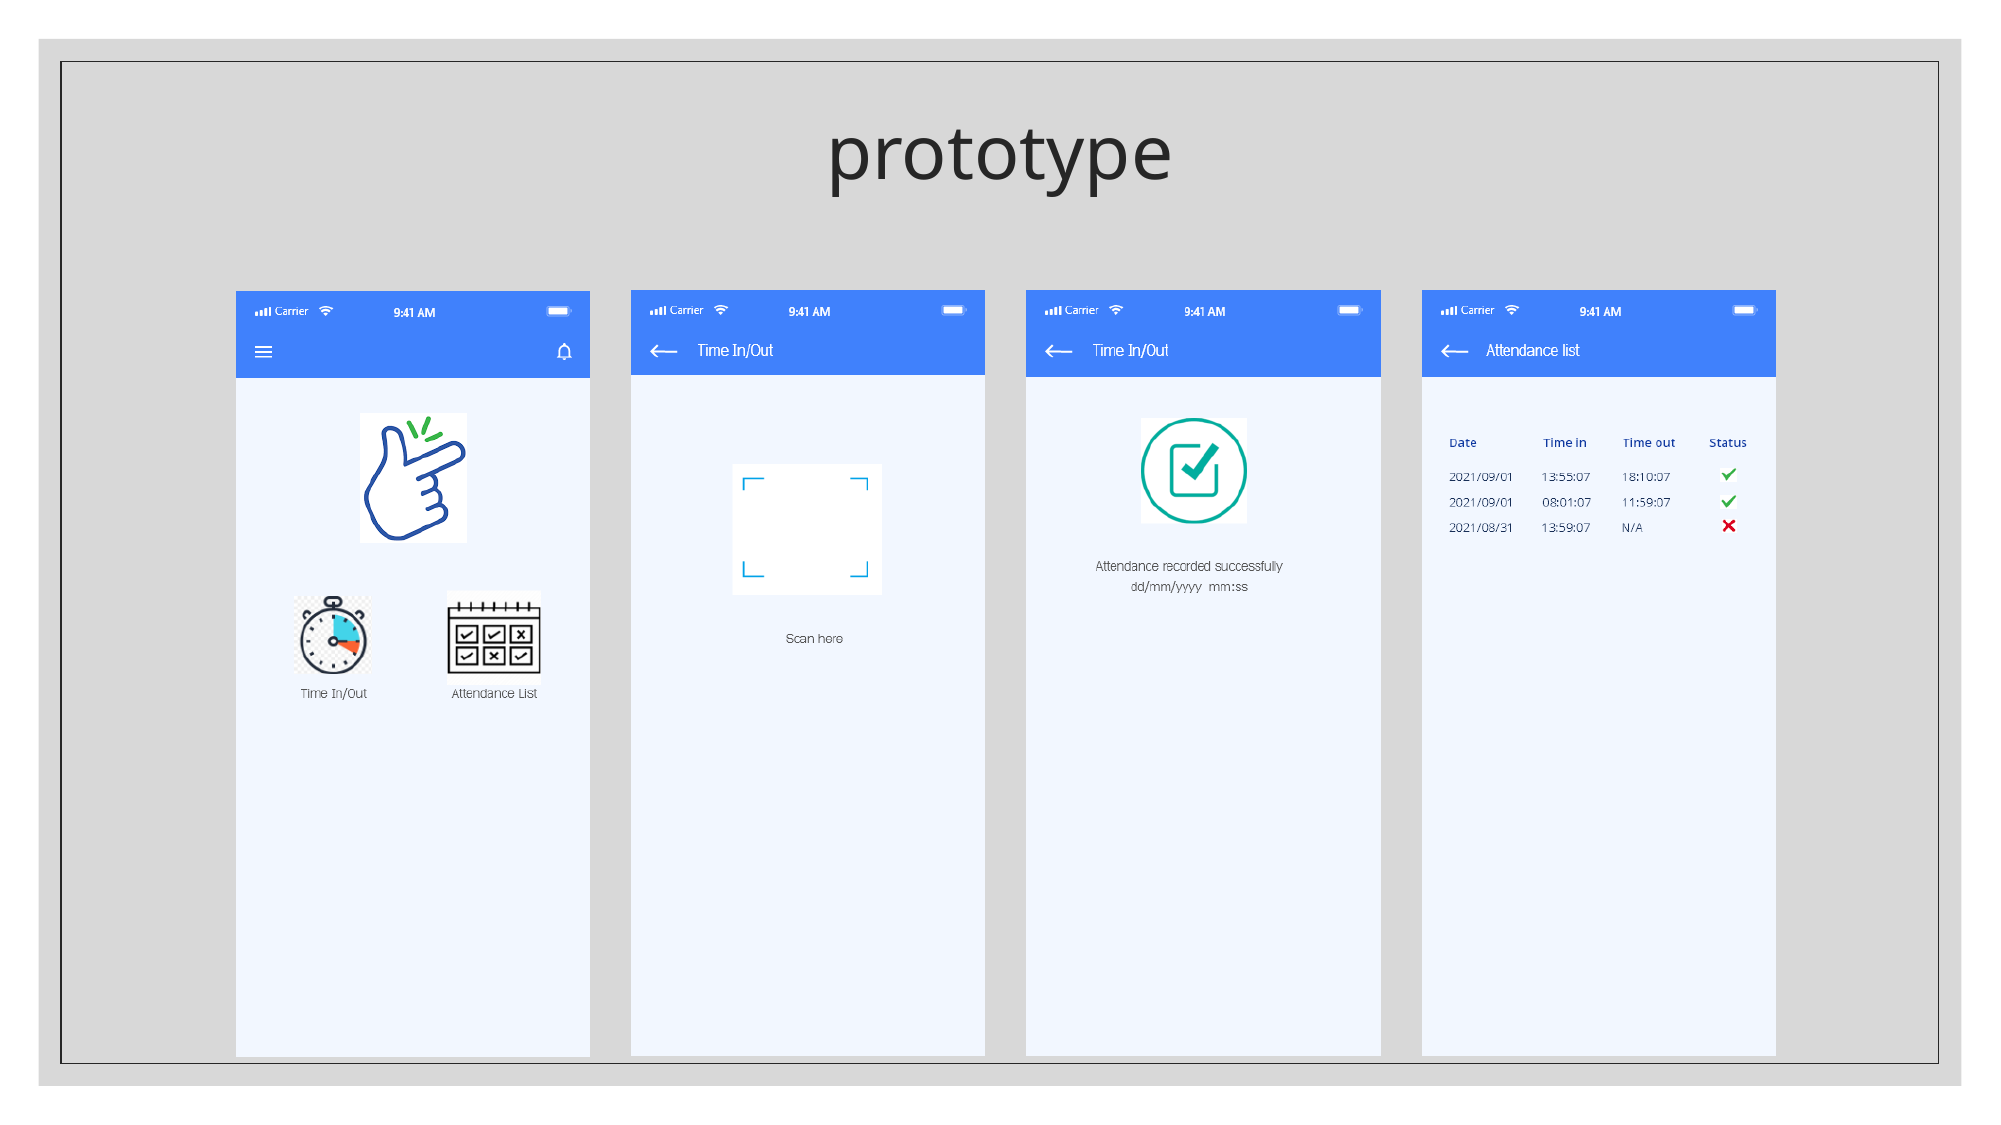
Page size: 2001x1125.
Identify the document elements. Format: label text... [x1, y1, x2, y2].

picture [631, 290, 985, 1056]
title prototype [174, 60, 1825, 252]
picture [1026, 290, 1381, 1056]
picture [1422, 290, 1776, 1056]
picture [236, 291, 590, 1057]
